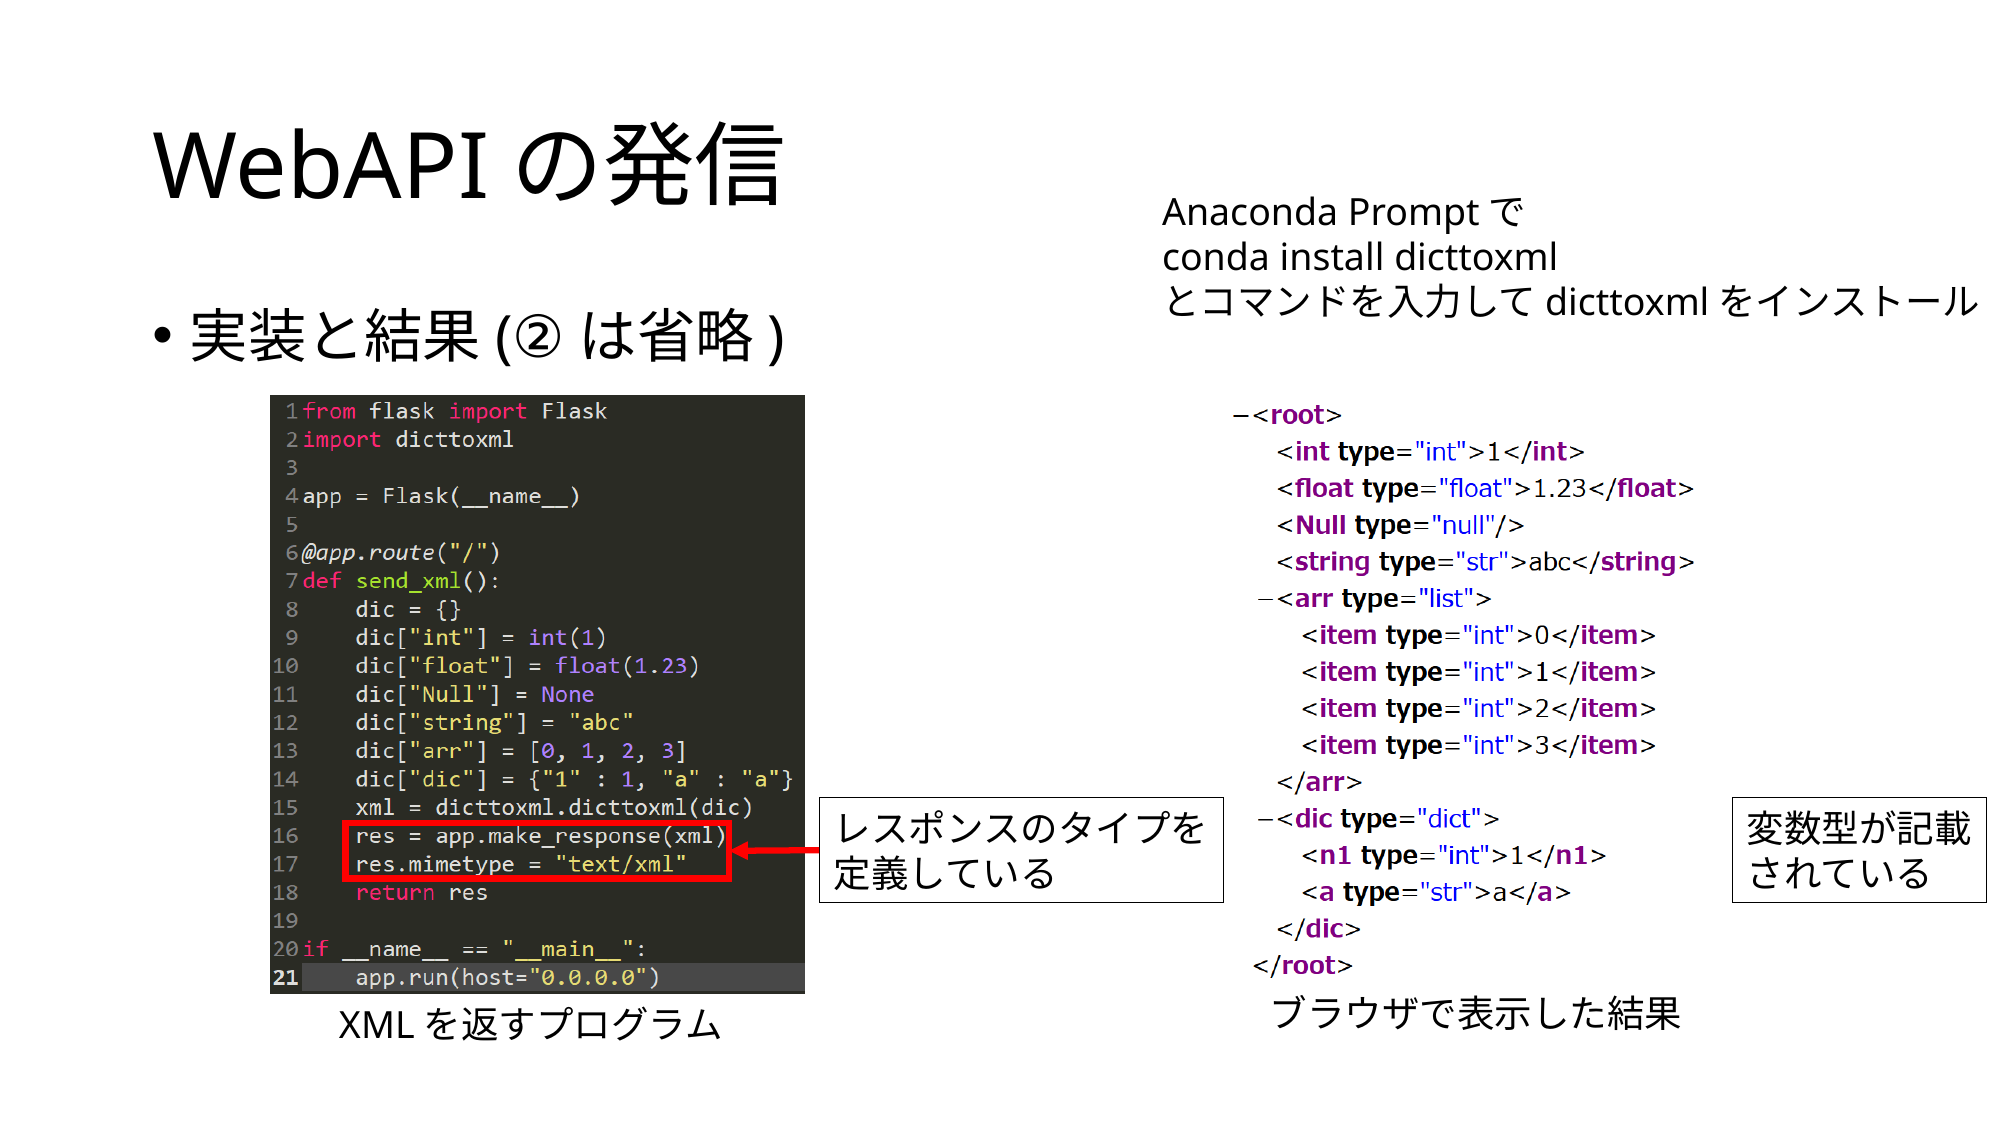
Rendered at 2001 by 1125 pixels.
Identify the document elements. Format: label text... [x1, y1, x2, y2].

text_box レスポンスのタイプを 定義している [819, 797, 1224, 903]
text_box Anaconda Promptで conda install dicttoxml とコマンドを入力してdicttoxmlをインストール [1147, 180, 1995, 331]
picture [270, 395, 805, 994]
text_box 変数型が記載 されている [1732, 797, 1987, 903]
list 実装と結果(②は省略) [137, 299, 1863, 1014]
text_box XMLを返すプログラム [324, 994, 738, 1054]
title WebAPIの発信 [137, 59, 1863, 278]
text_box ブラウザで表示した結果 [1254, 983, 1698, 1043]
picture [1229, 391, 1723, 983]
